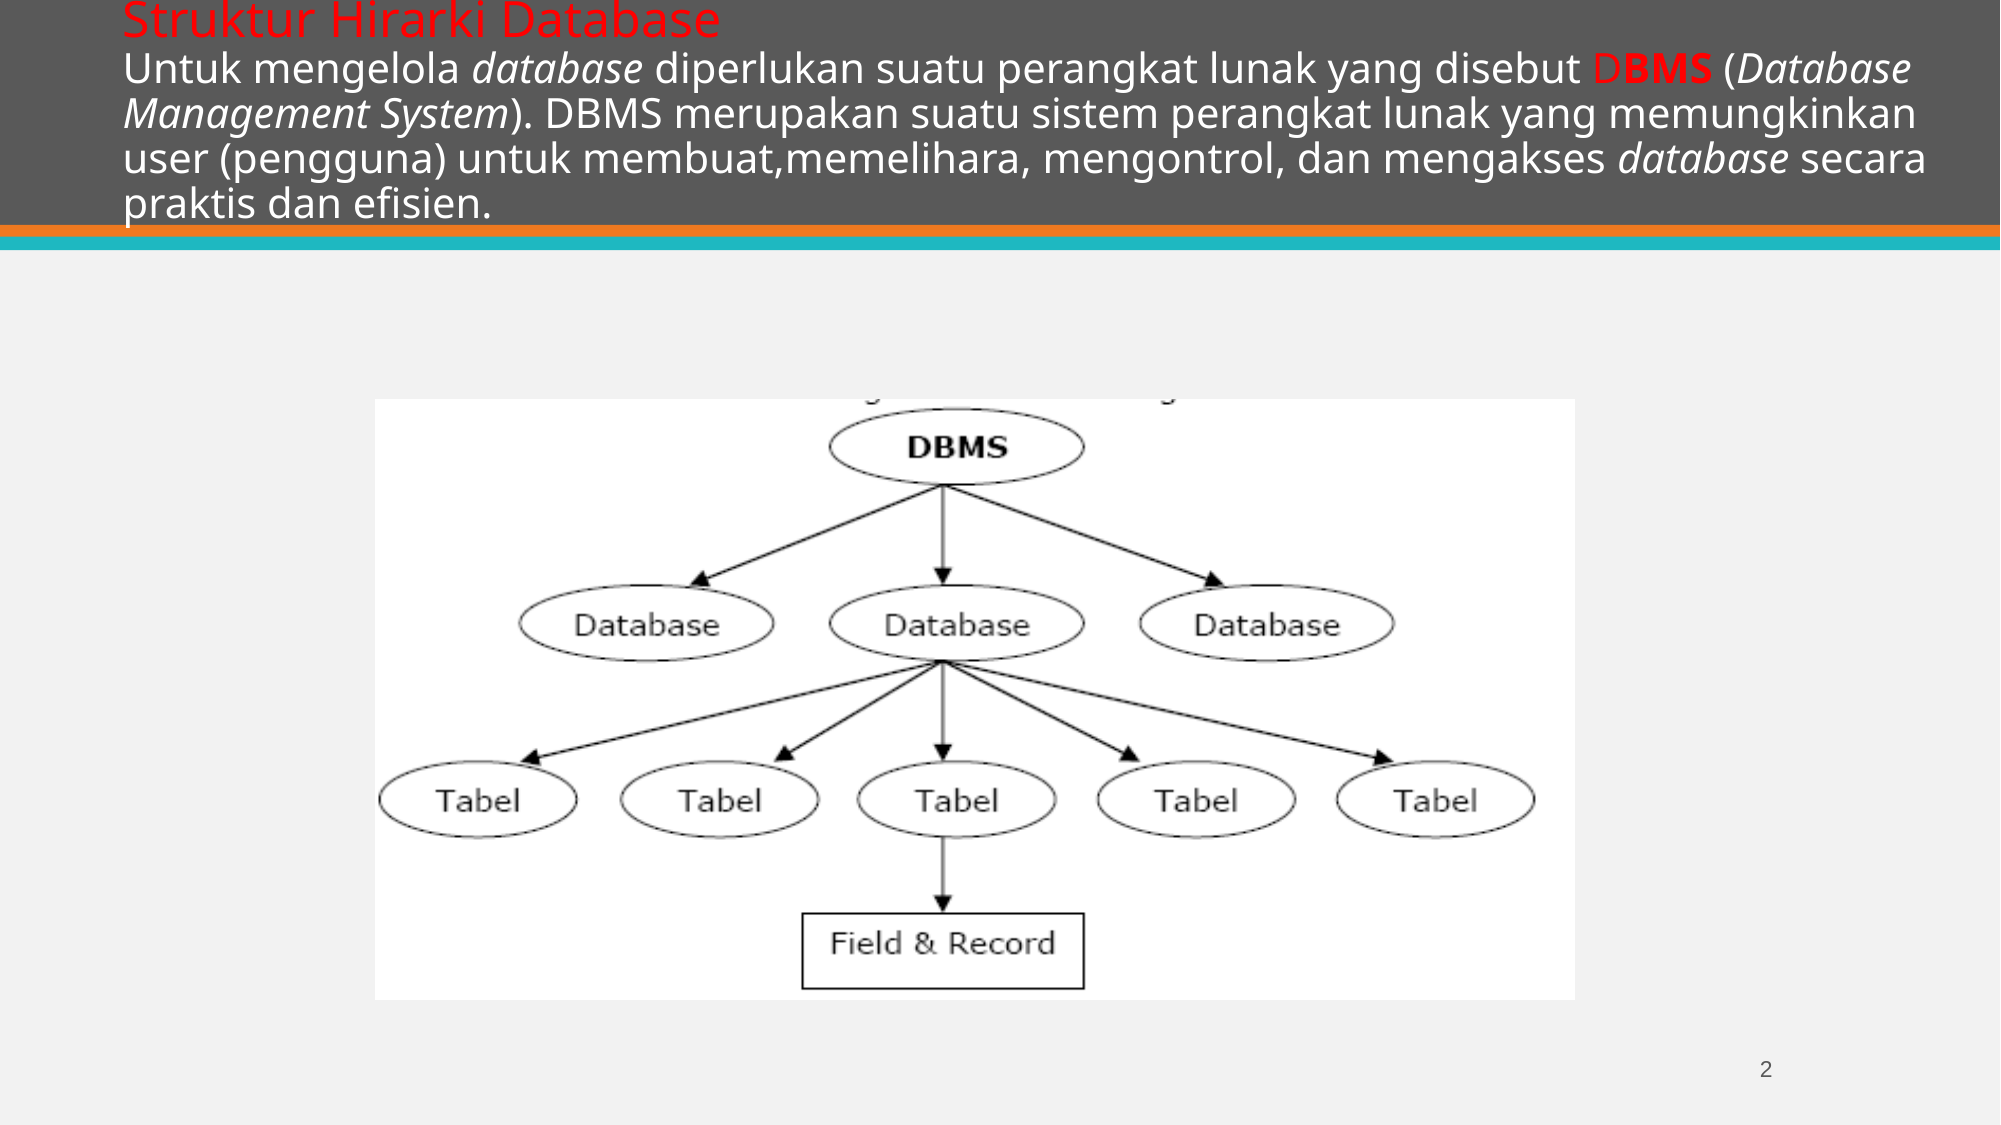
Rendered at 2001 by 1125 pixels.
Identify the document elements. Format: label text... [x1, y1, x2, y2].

title Struktur Hirarki Database Untuk mengelola database diperlukan suatu perangkat lunak yang disebut DBMS (Database Management System). DBMS merupakan suatu sistem perangkat lunak yang memungkinkan user (pengguna) untuk membuat,memelihara, mengontrol, dan mengakses database secara praktis dan efisien. [107, 0, 1955, 286]
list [374, 399, 1575, 1000]
slide_number 2 [1562, 1045, 1788, 1091]
